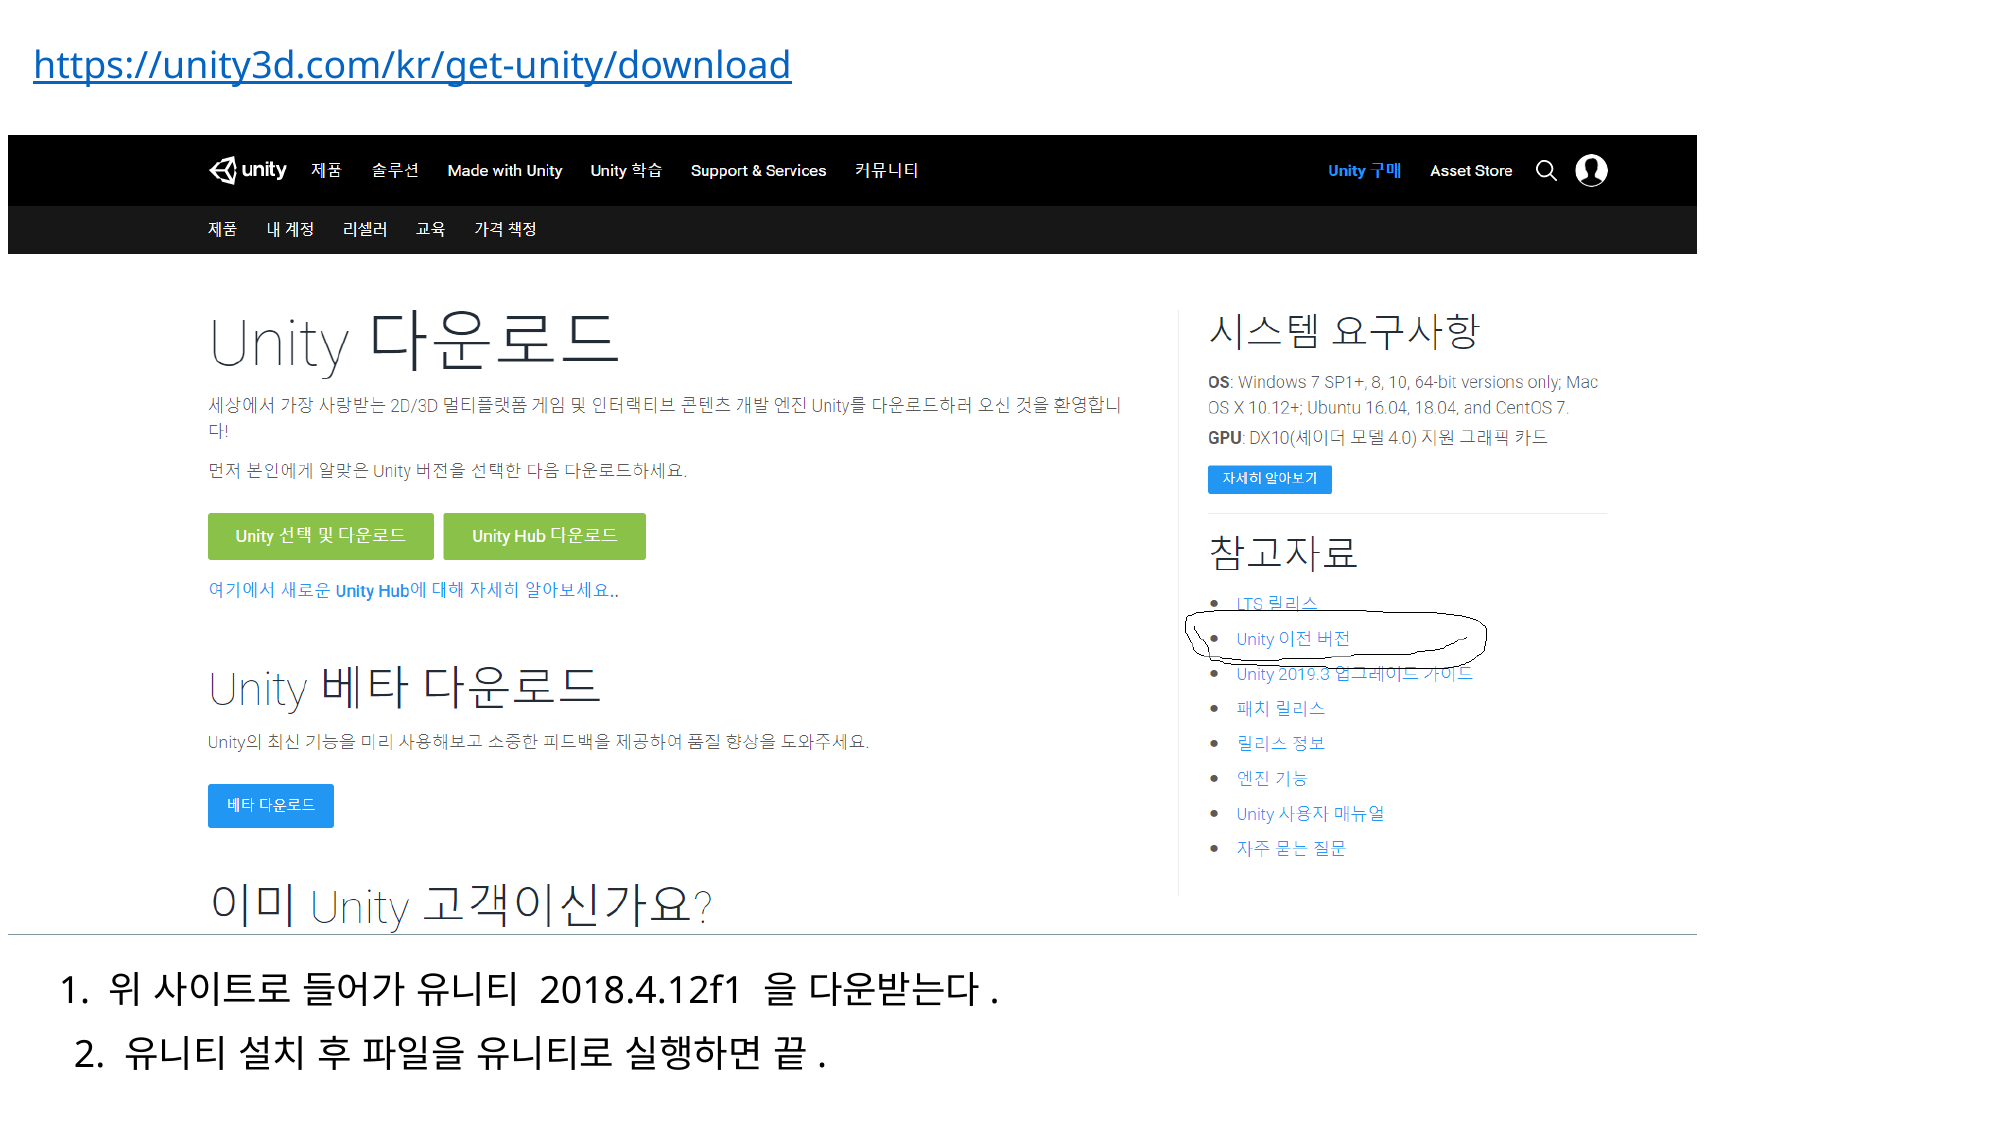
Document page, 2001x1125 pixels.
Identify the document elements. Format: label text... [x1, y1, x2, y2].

text_box 1. 위 사이트로 들어가 유니티 2018.4.12f1 을 다운받는다. [43, 959, 1015, 1019]
picture [8, 135, 1697, 935]
text_box 2. 유니티 설치 후 파일을 유니티로 실행하면 끝. [59, 1022, 843, 1083]
text_box https://unity3d.com/kr/get-unity/download [18, 33, 807, 99]
